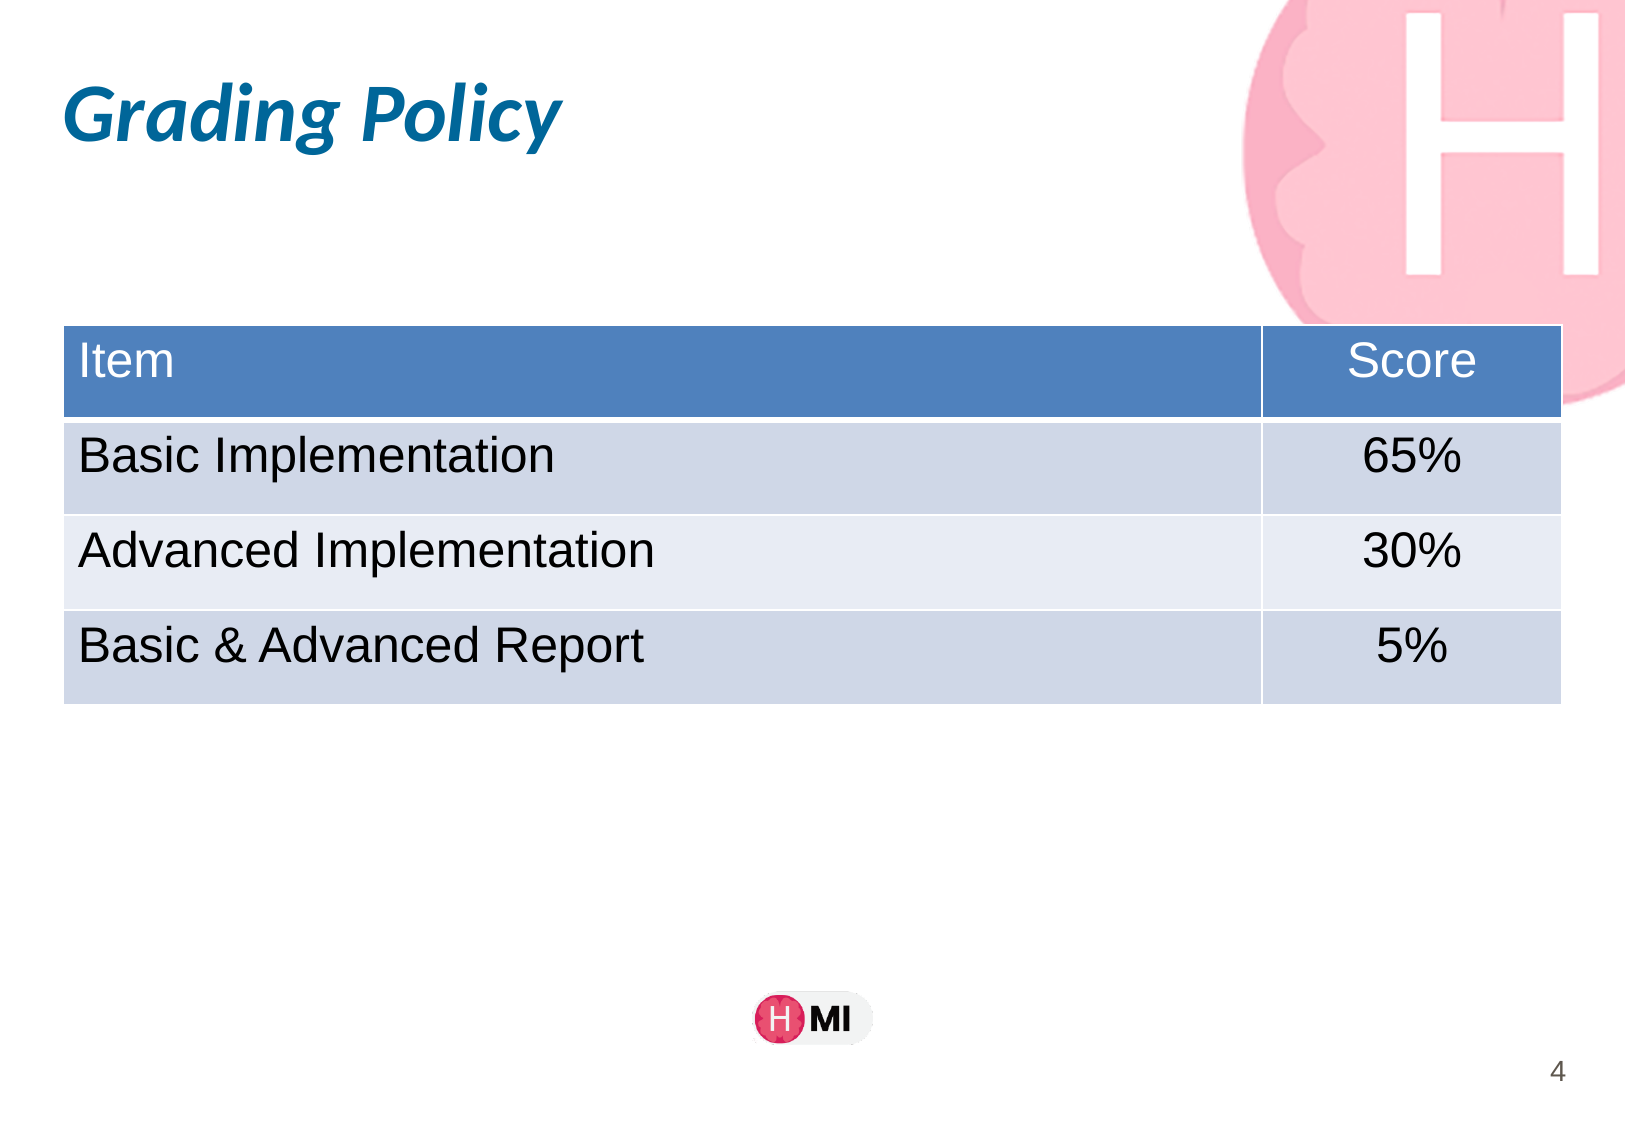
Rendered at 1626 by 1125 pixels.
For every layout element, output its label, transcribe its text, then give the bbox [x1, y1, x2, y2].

table_cell 30% [1263, 516, 1561, 609]
title Grading Policy [62, 57, 1563, 246]
table_cell Basic & Advanced Report [64, 611, 1261, 704]
table_header Score [1263, 326, 1561, 417]
picture [1237, 0, 1625, 421]
slide_number 4 [1543, 1046, 1617, 1125]
table_cell 65% [1263, 423, 1561, 514]
table_cell Basic Implementation [64, 423, 1261, 514]
table_header Item [64, 326, 1261, 417]
table_cell Advanced Implementation [64, 516, 1261, 609]
table_cell 5% [1263, 611, 1561, 704]
picture [750, 989, 875, 1047]
